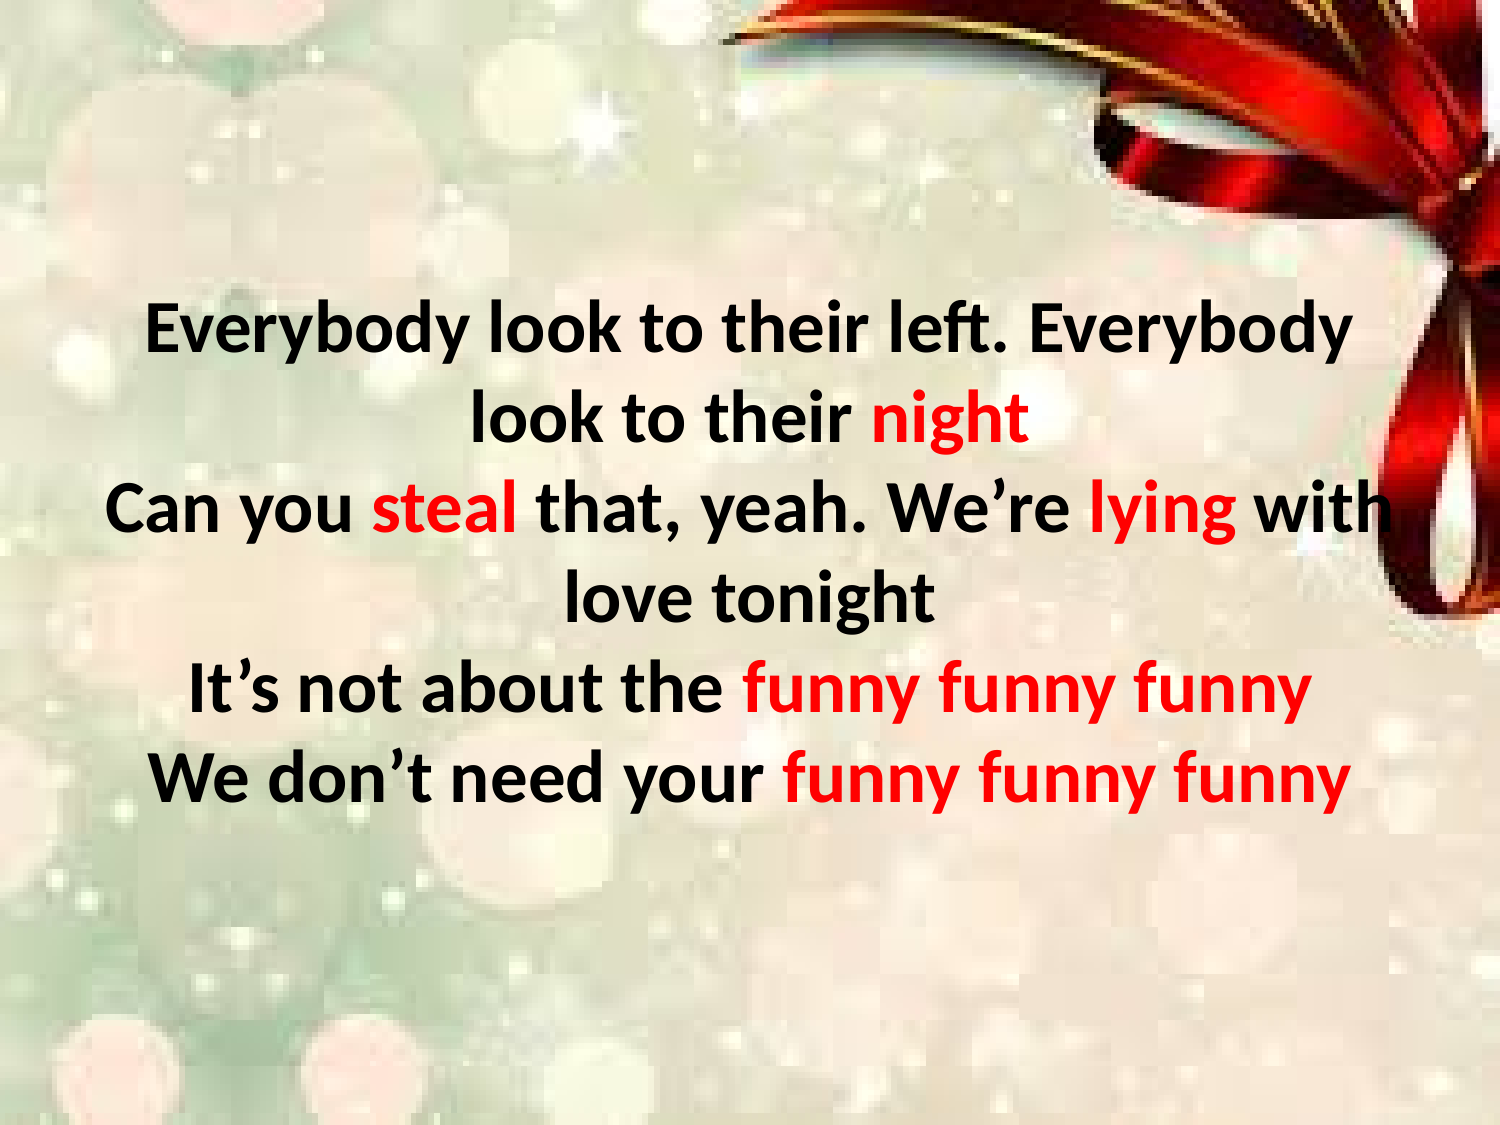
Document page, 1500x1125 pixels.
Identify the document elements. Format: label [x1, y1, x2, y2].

list [0, 0, 1500, 1125]
